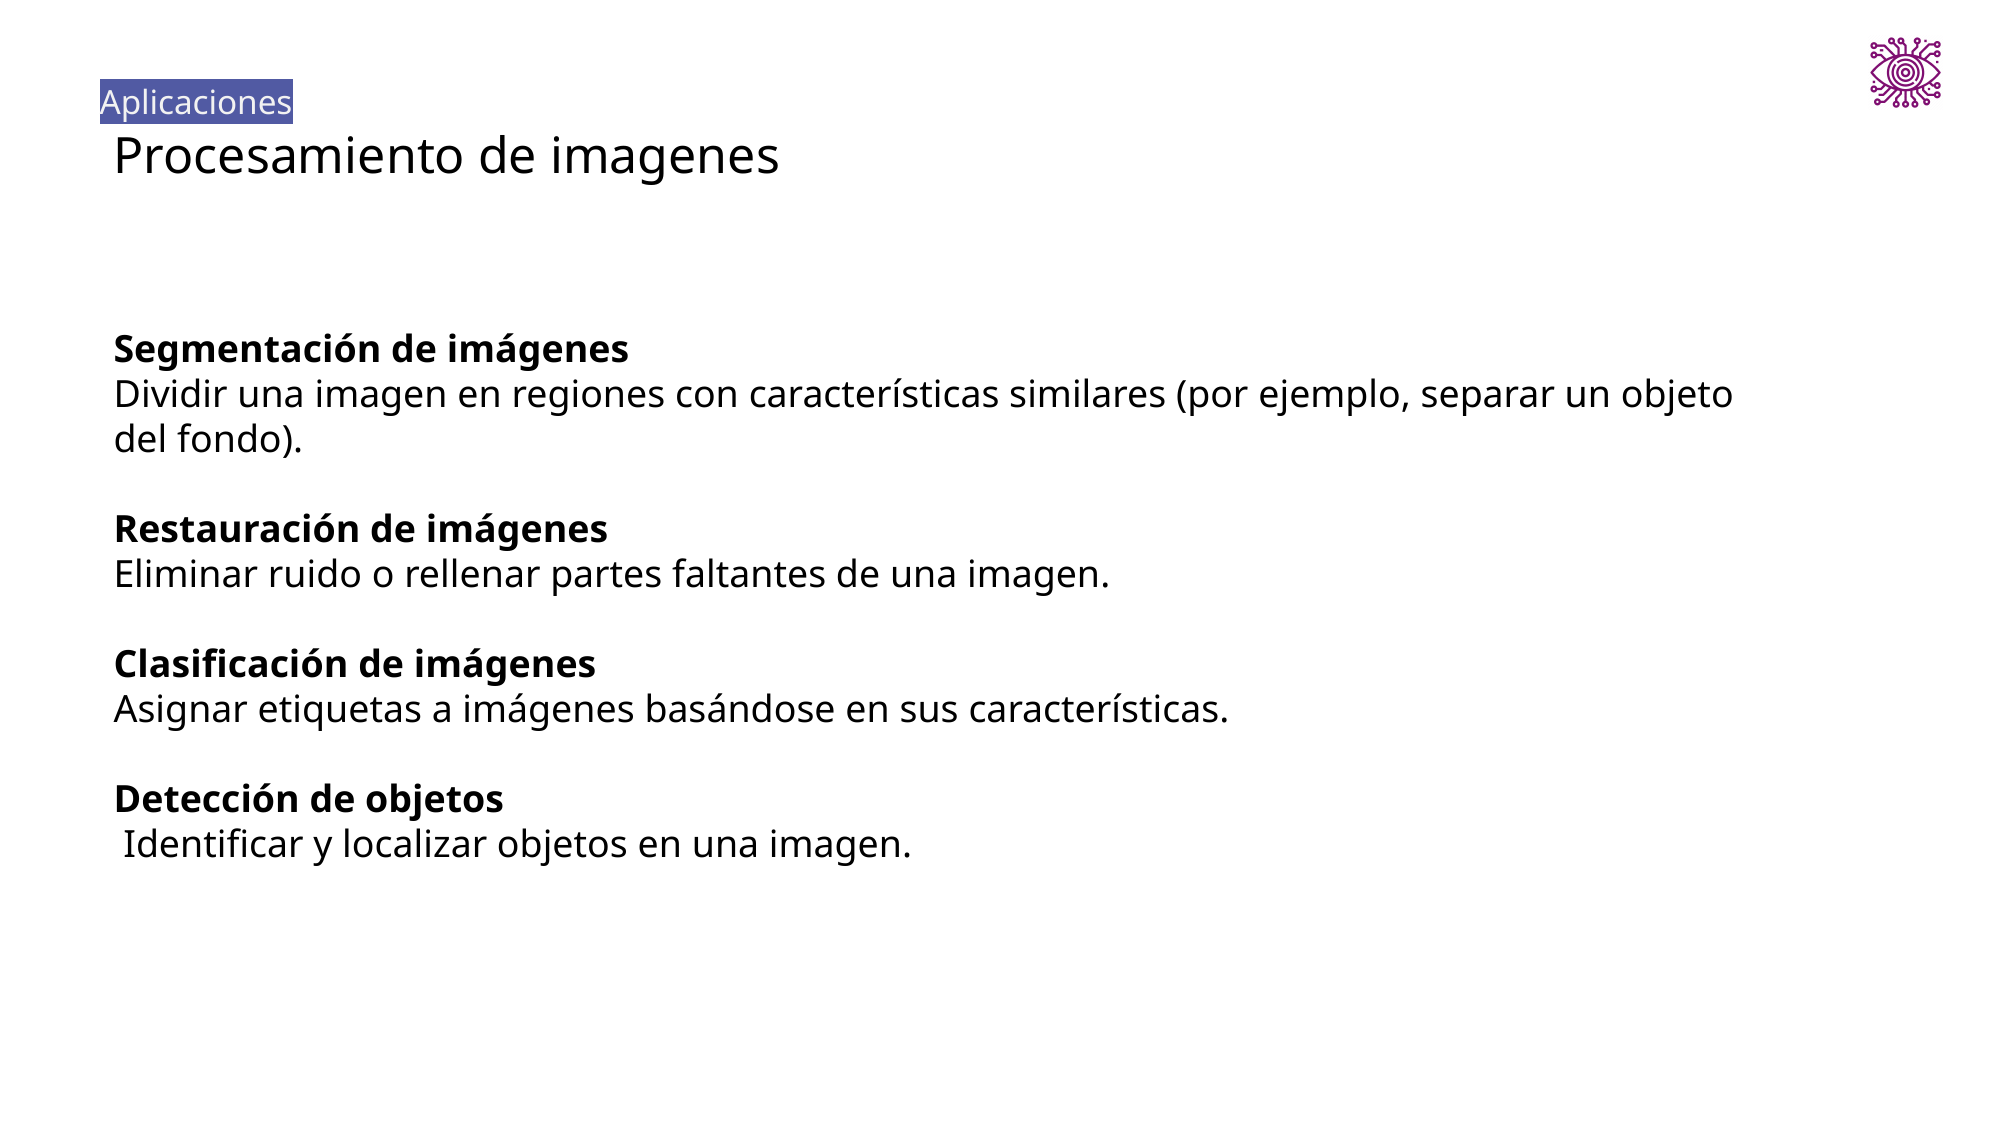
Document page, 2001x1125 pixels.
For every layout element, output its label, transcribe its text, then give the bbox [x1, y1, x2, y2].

text_box Aplicaciones [0, 73, 393, 129]
picture [1867, 35, 1944, 111]
text_box Procesamiento de imagenes [98, 115, 802, 191]
text_box Segmentación de imágenes Dividir una imagen en regiones con características similares (por ejemplo, separar un objeto del fondo). Restauración de imágenes Eliminar ruido o rellenar partes faltantes de una imagen. Clasificación de imágenes Asignar etiquetas a imágenes basándose en sus características. Detección de objetos Identificar y localizar objetos en una imagen. [98, 317, 1770, 872]
